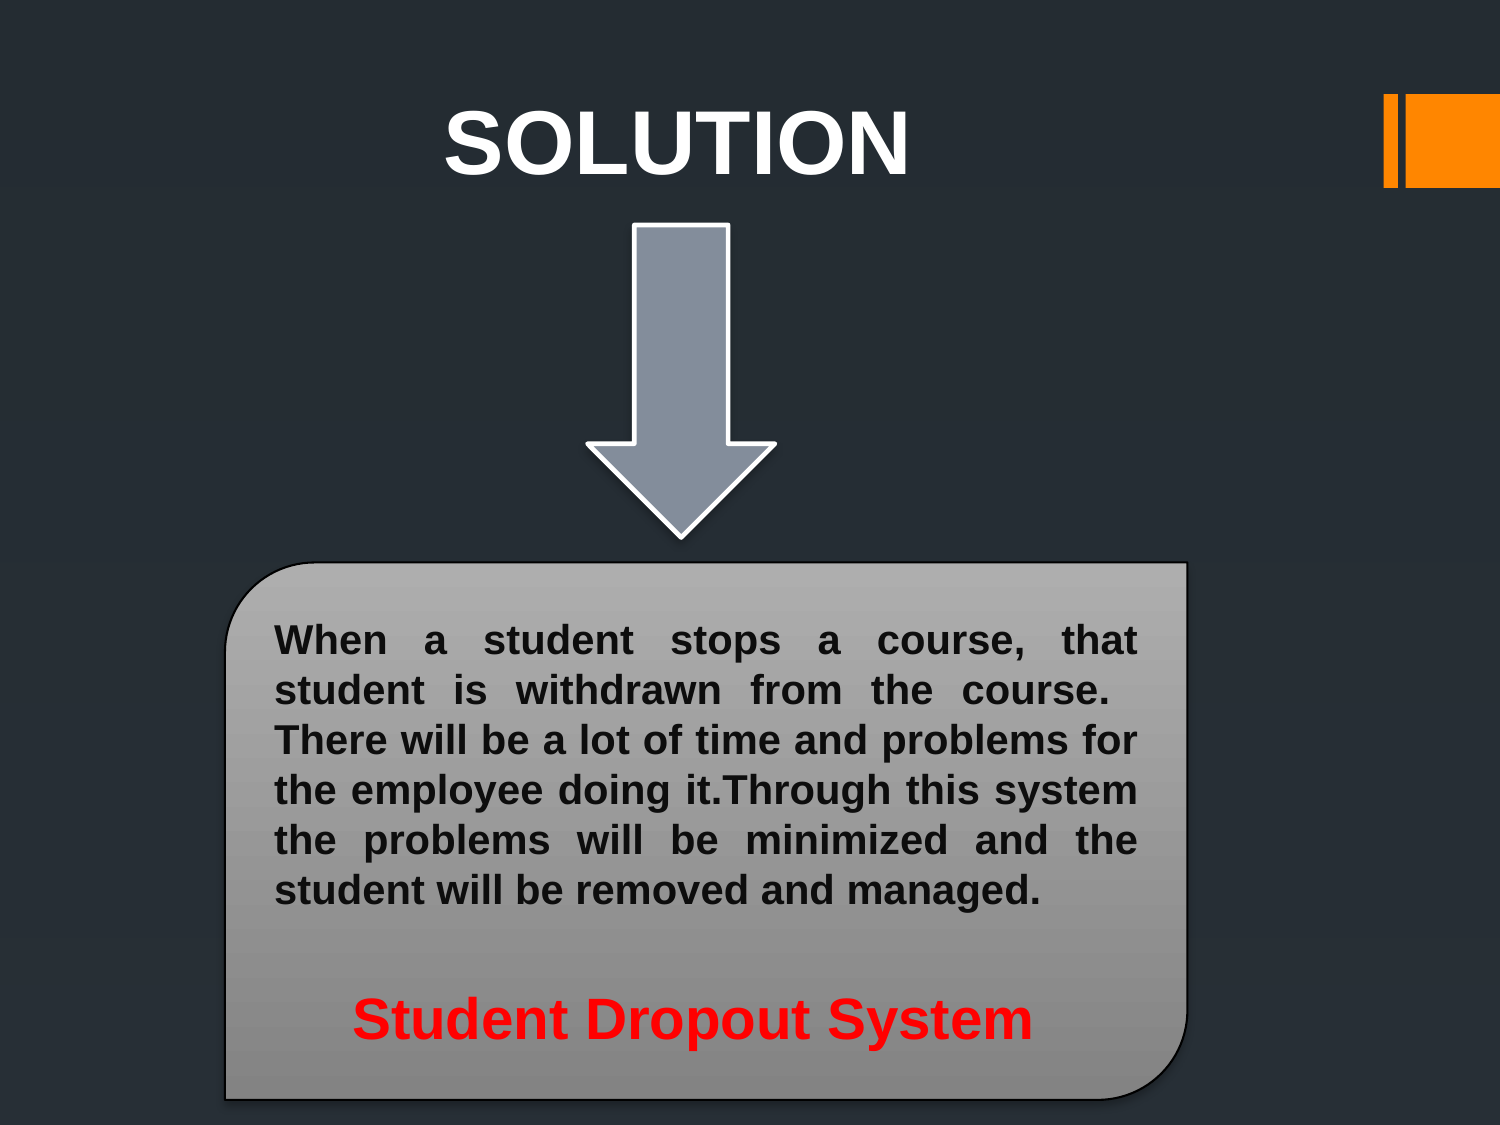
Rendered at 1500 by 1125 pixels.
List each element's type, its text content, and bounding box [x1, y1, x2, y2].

text_box [585, 222, 778, 540]
title SOLUTION [350, 75, 1007, 200]
text_box [223, 561, 1189, 1101]
text_box When a student stops a course, that student is withdrawn from the course. There will be a lot of time and problems for the employee doing it.Through this system the problems will be minimized and the student will be removed and managed. [259, 605, 1153, 971]
text_box Student Dropout System [268, 974, 1119, 1059]
